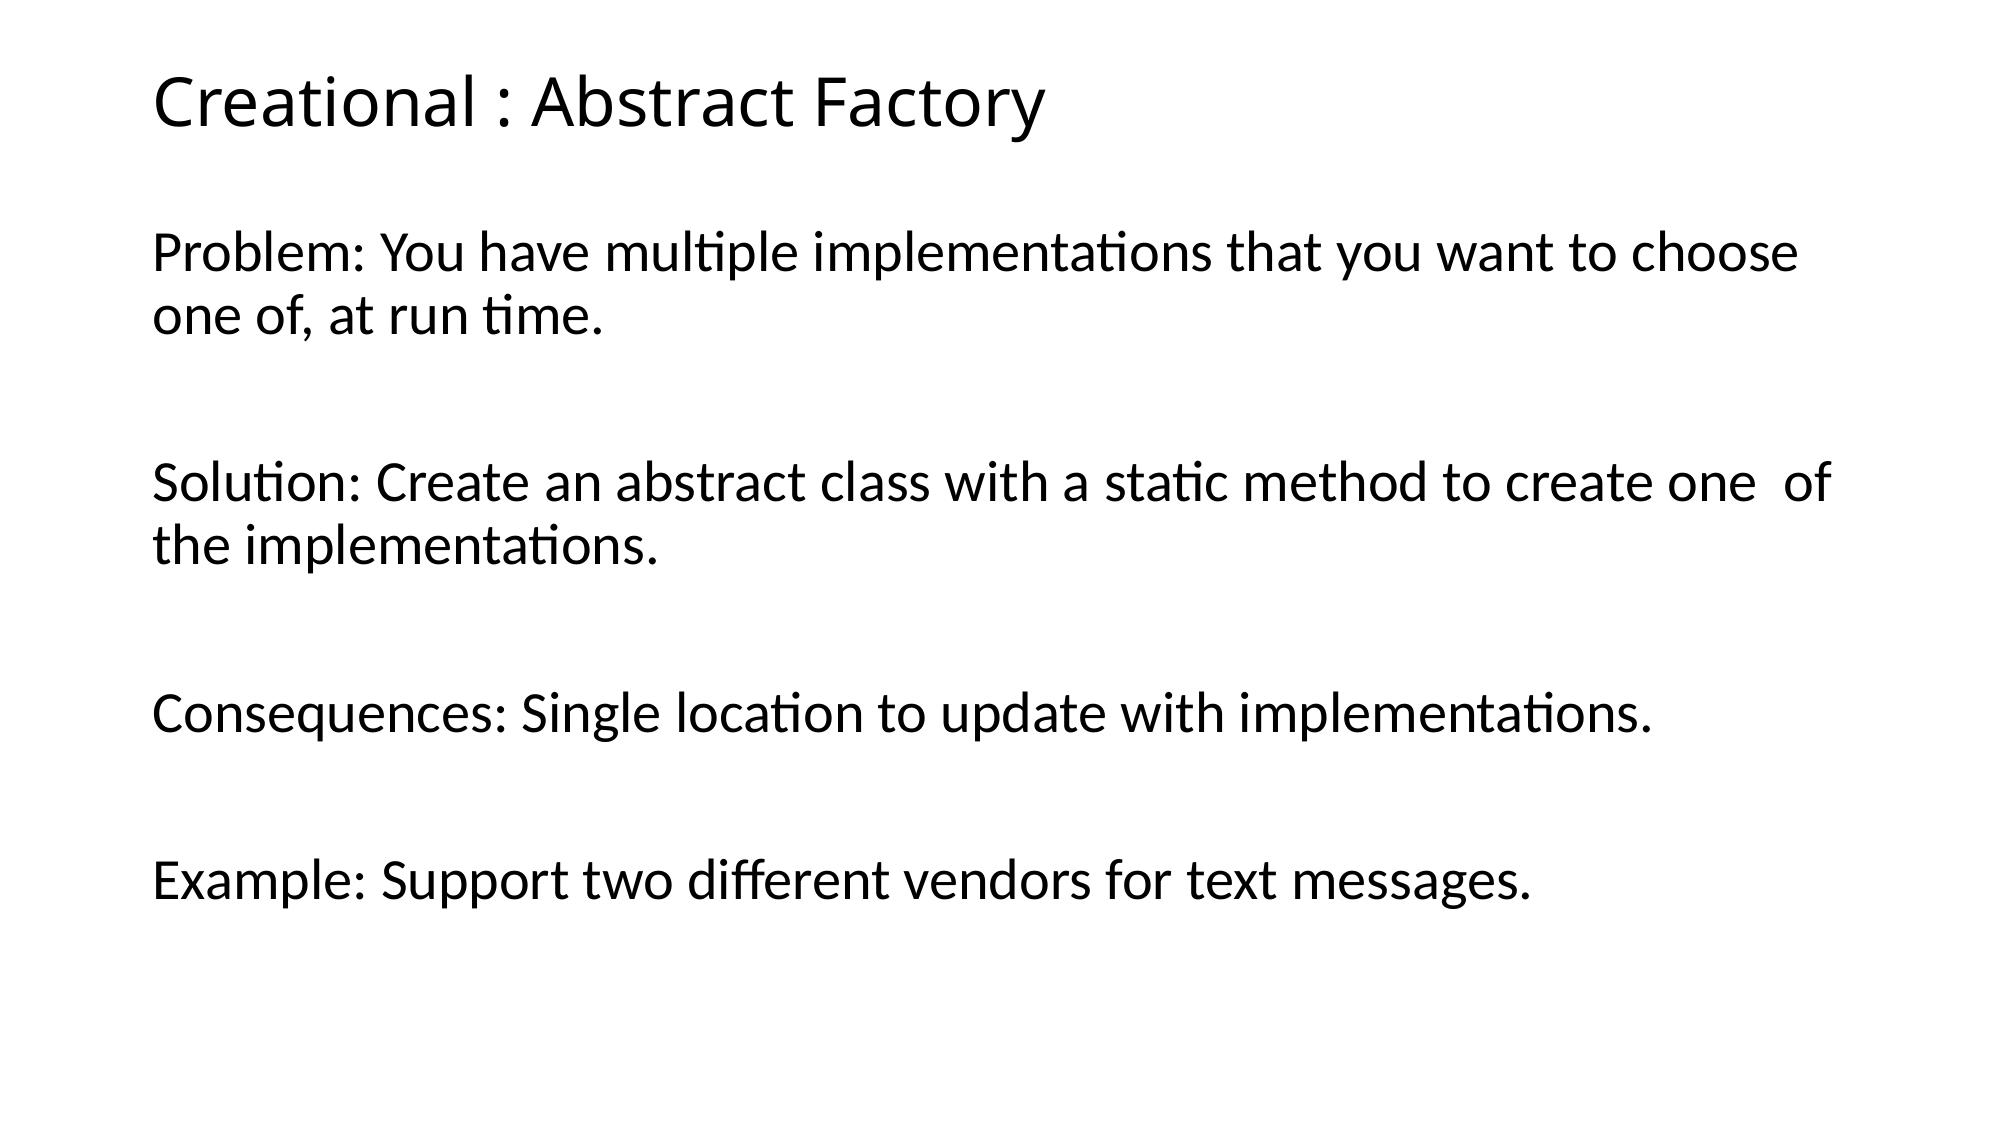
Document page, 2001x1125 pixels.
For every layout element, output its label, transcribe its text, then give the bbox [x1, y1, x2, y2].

list Problem: You have multiple implementations that you want to choose one of, at run time. Solution: Create an abstract class with a static method to create one of the implementations. Consequences: Single location to update with implementations. Example: Support two different vendors for text messages. [137, 213, 1863, 1004]
title Creational : Abstract Factory [137, 59, 1863, 149]
